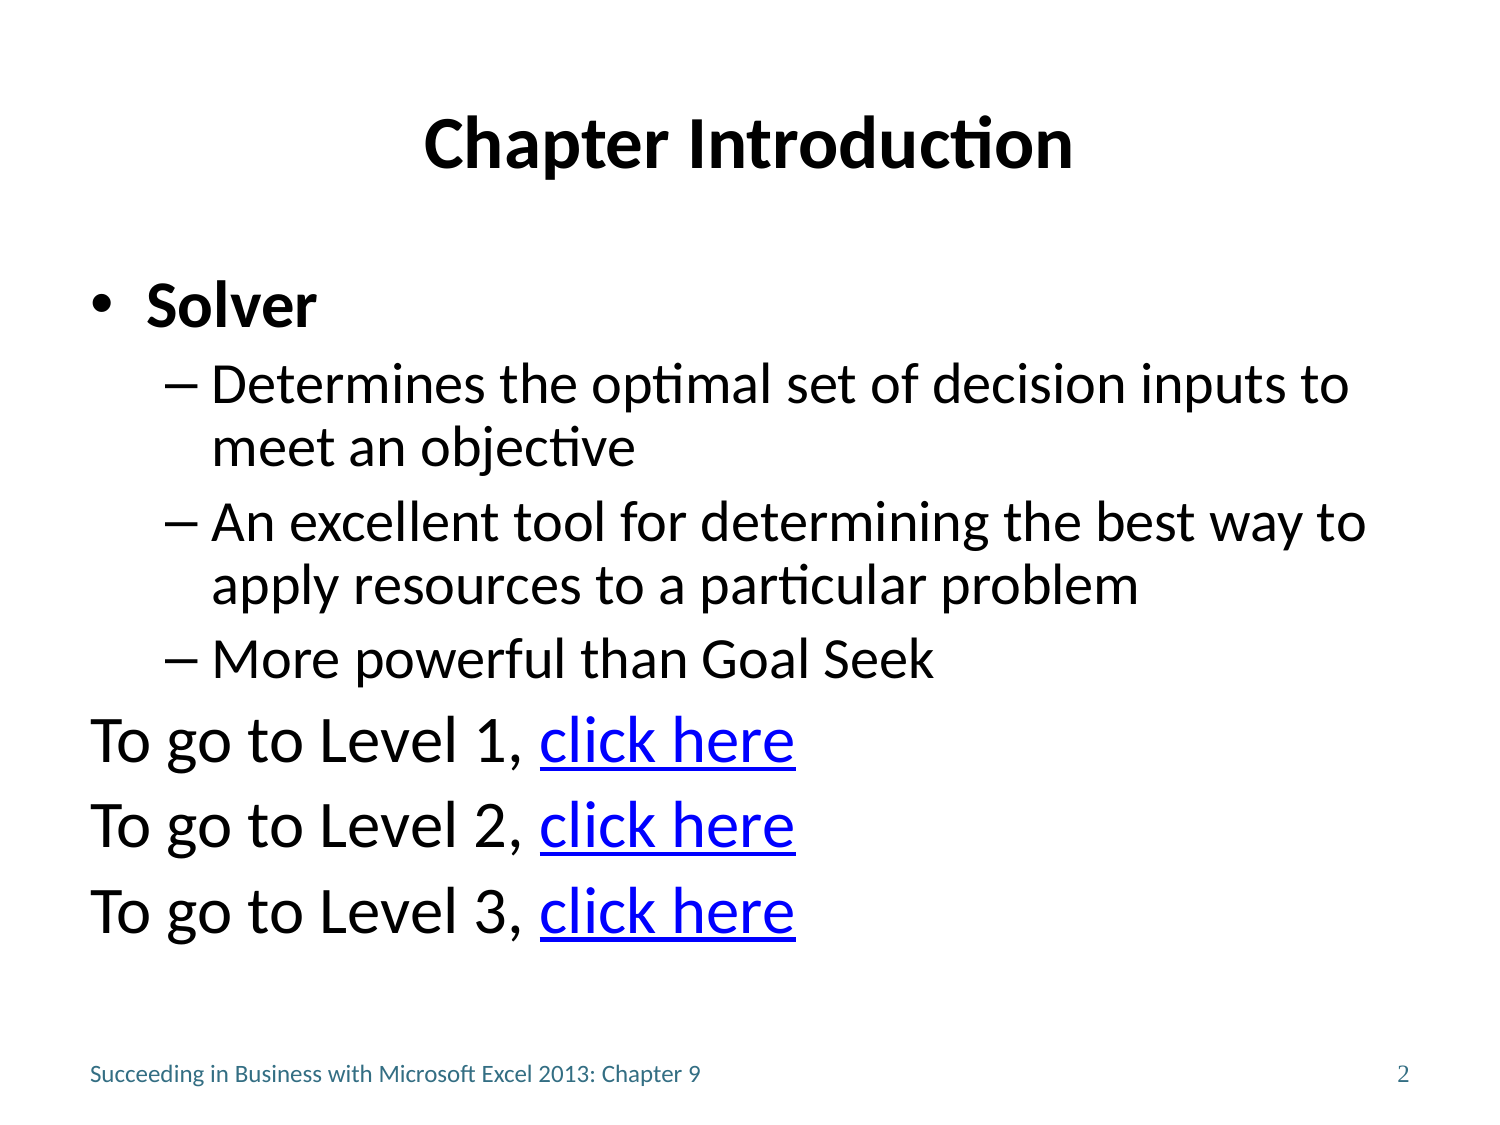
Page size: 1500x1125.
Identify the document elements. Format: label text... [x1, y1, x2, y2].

title Chapter Introduction [75, 45, 1425, 233]
slide_number 2 [1074, 1042, 1425, 1103]
list Solver Determines the optimal set of decision inputs to meet an objective An excellent tool for determining the best way to apply resources to a particular problem More powerful than Goal Seek To go to Level 1, click here To go to Level 2, click here To go to Level 3, click here [75, 262, 1425, 1005]
footer Succeeding in Business with Microsoft Excel 2013: Chapter 9 [75, 1042, 963, 1103]
